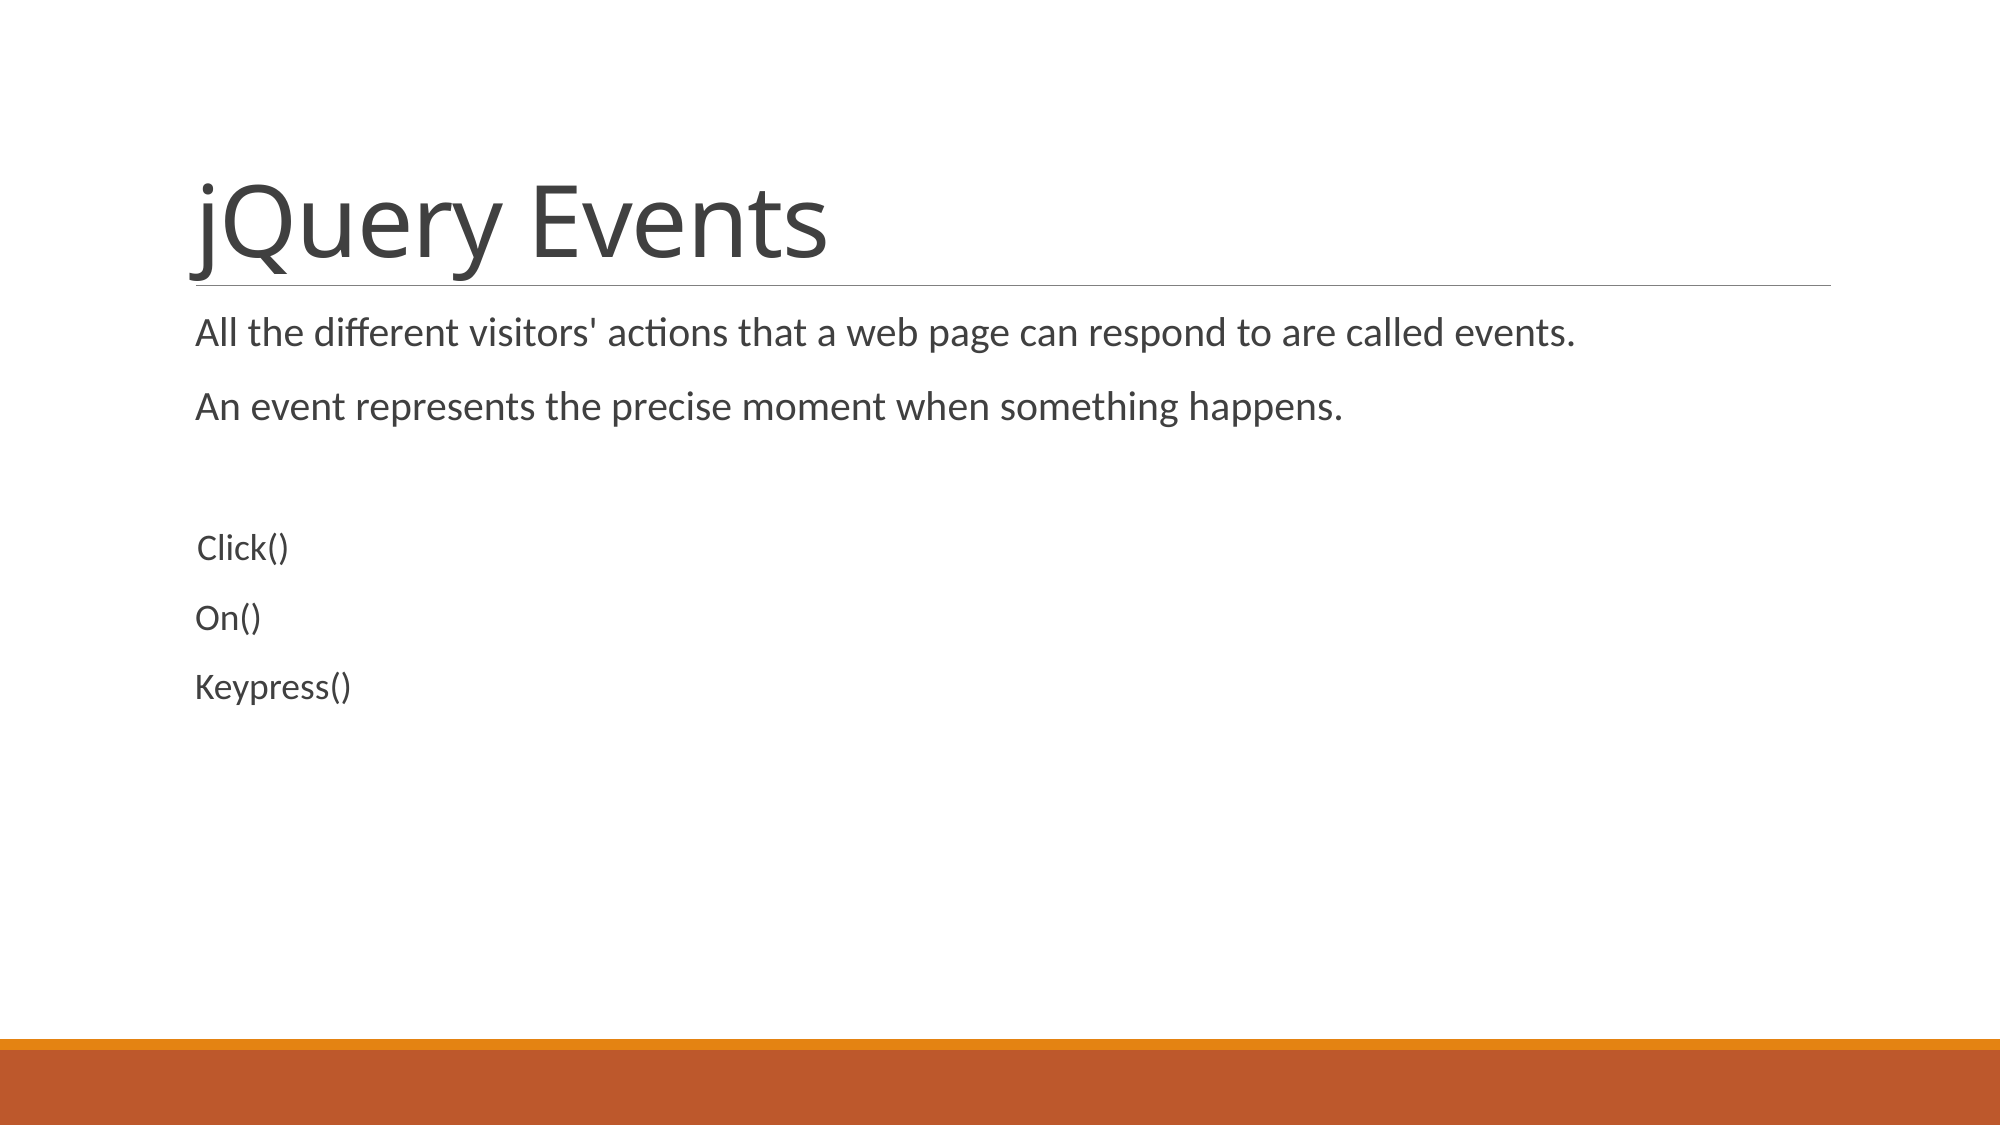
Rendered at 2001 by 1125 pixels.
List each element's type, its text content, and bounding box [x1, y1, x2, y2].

list All the different visitors' actions that a web page can respond to are called events. An event represents the precise moment when something happens. Click() On() Keypress() [180, 302, 1830, 963]
title jQuery Events [180, 47, 1830, 285]
